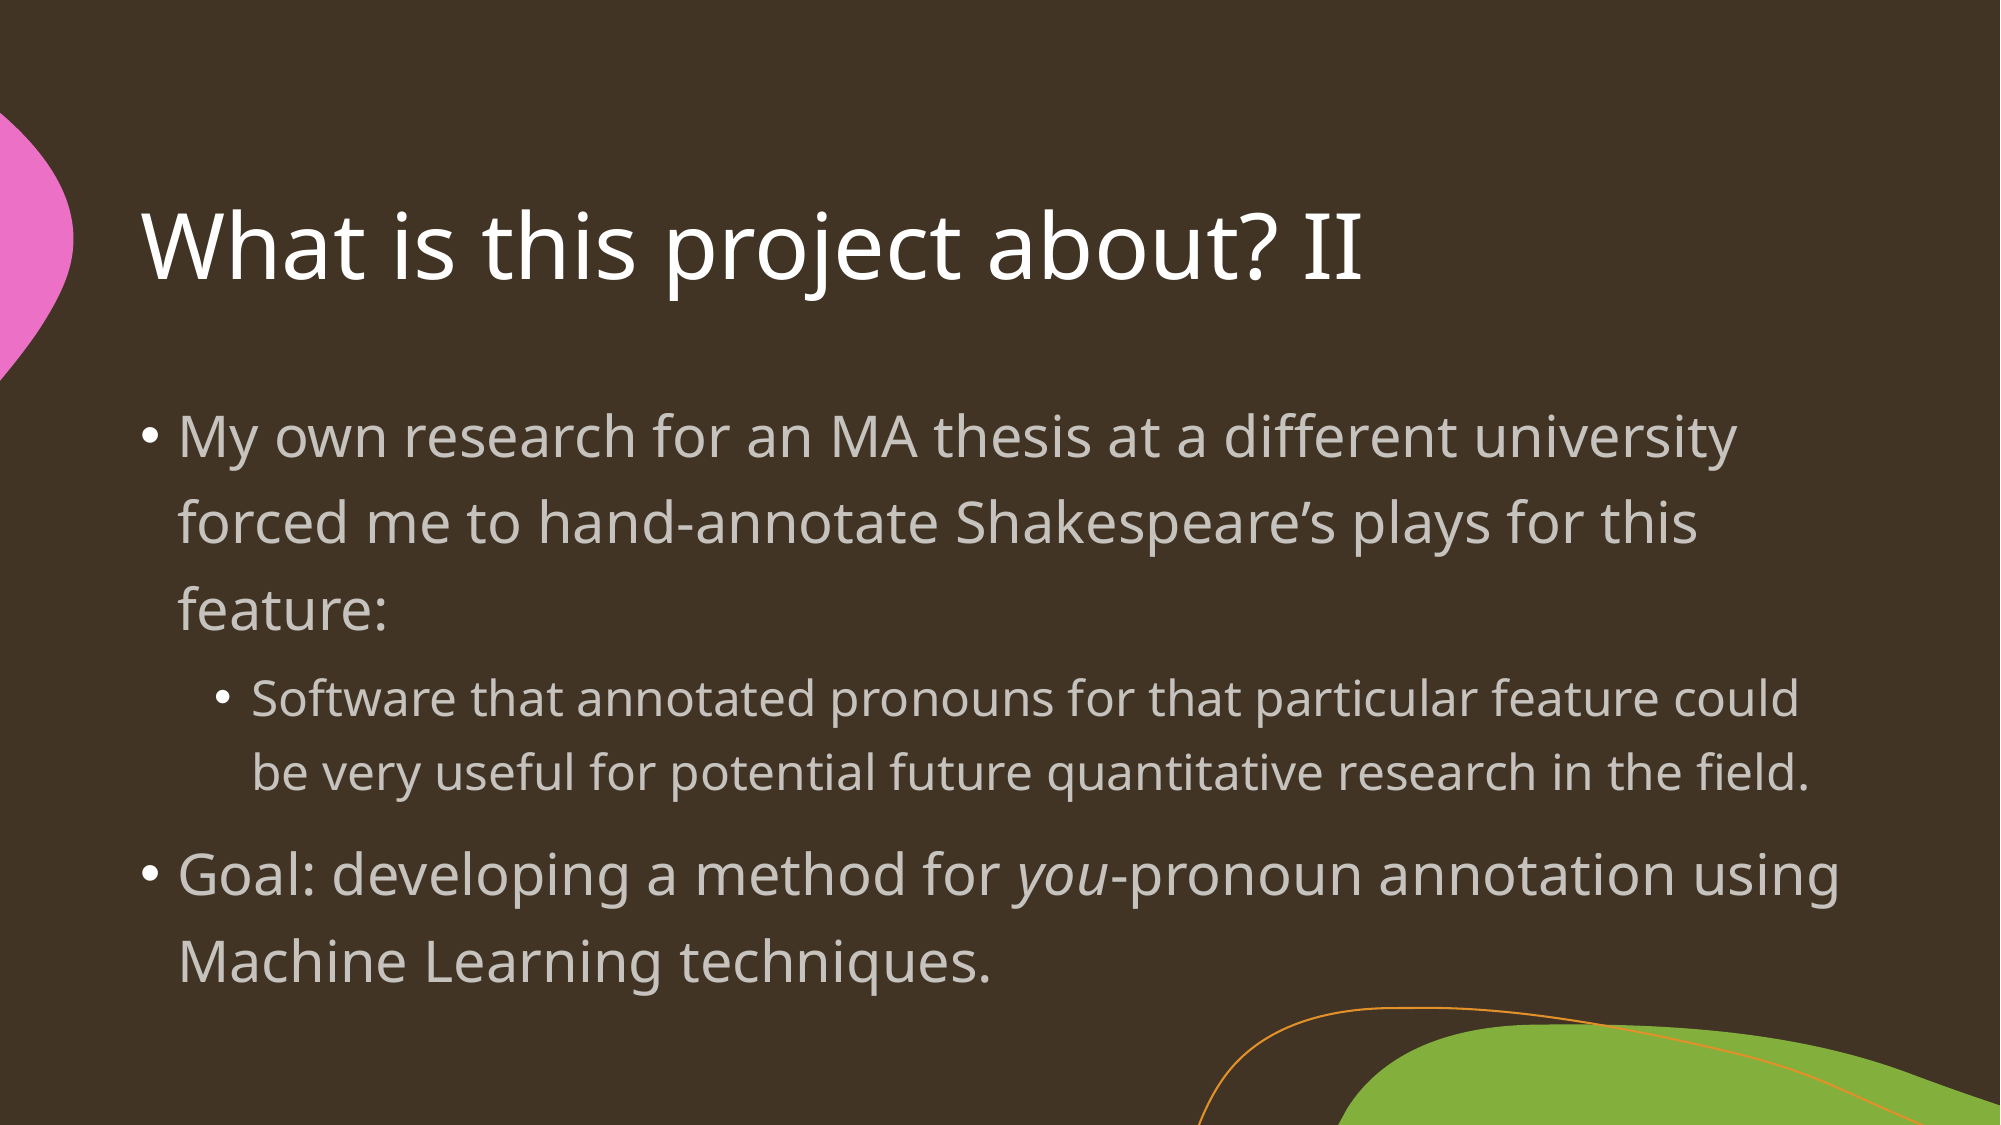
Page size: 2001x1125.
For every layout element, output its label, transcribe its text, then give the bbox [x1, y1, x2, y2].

title What is this project about? II [125, 125, 1875, 375]
list My own research for an MA thesis at a different university forced me to hand-annotate Shakespeare’s plays for this feature: Software that annotated pronouns for that particular feature could be very useful for potential future quantitative research in the field. Goal: developing a method for you-pronoun annotation using Machine Learning techniques. [125, 375, 1875, 1002]
